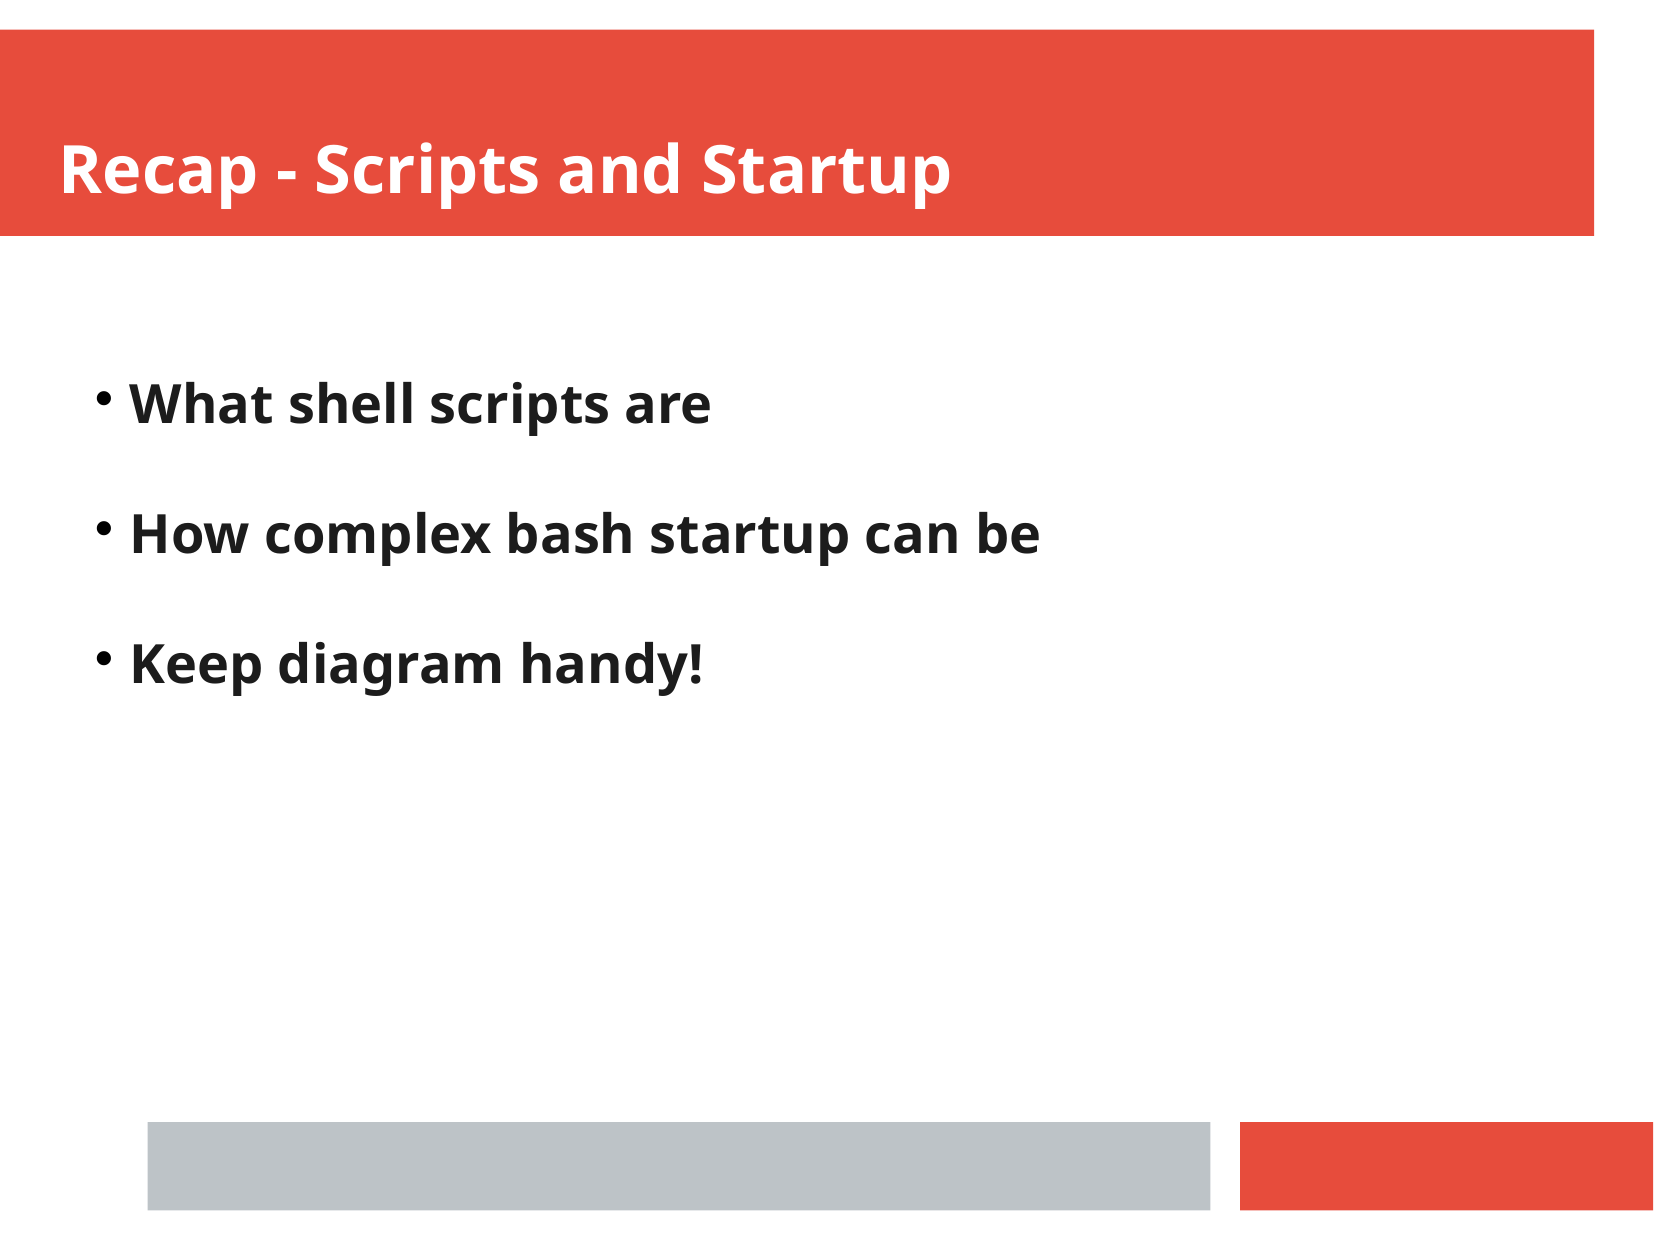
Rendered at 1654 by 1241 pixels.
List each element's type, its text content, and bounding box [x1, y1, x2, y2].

text_box What shell scripts are How complex bash startup can be Keep diagram handy! [59, 324, 1565, 1093]
text_box Recap - Scripts and Startup [59, 59, 1595, 207]
